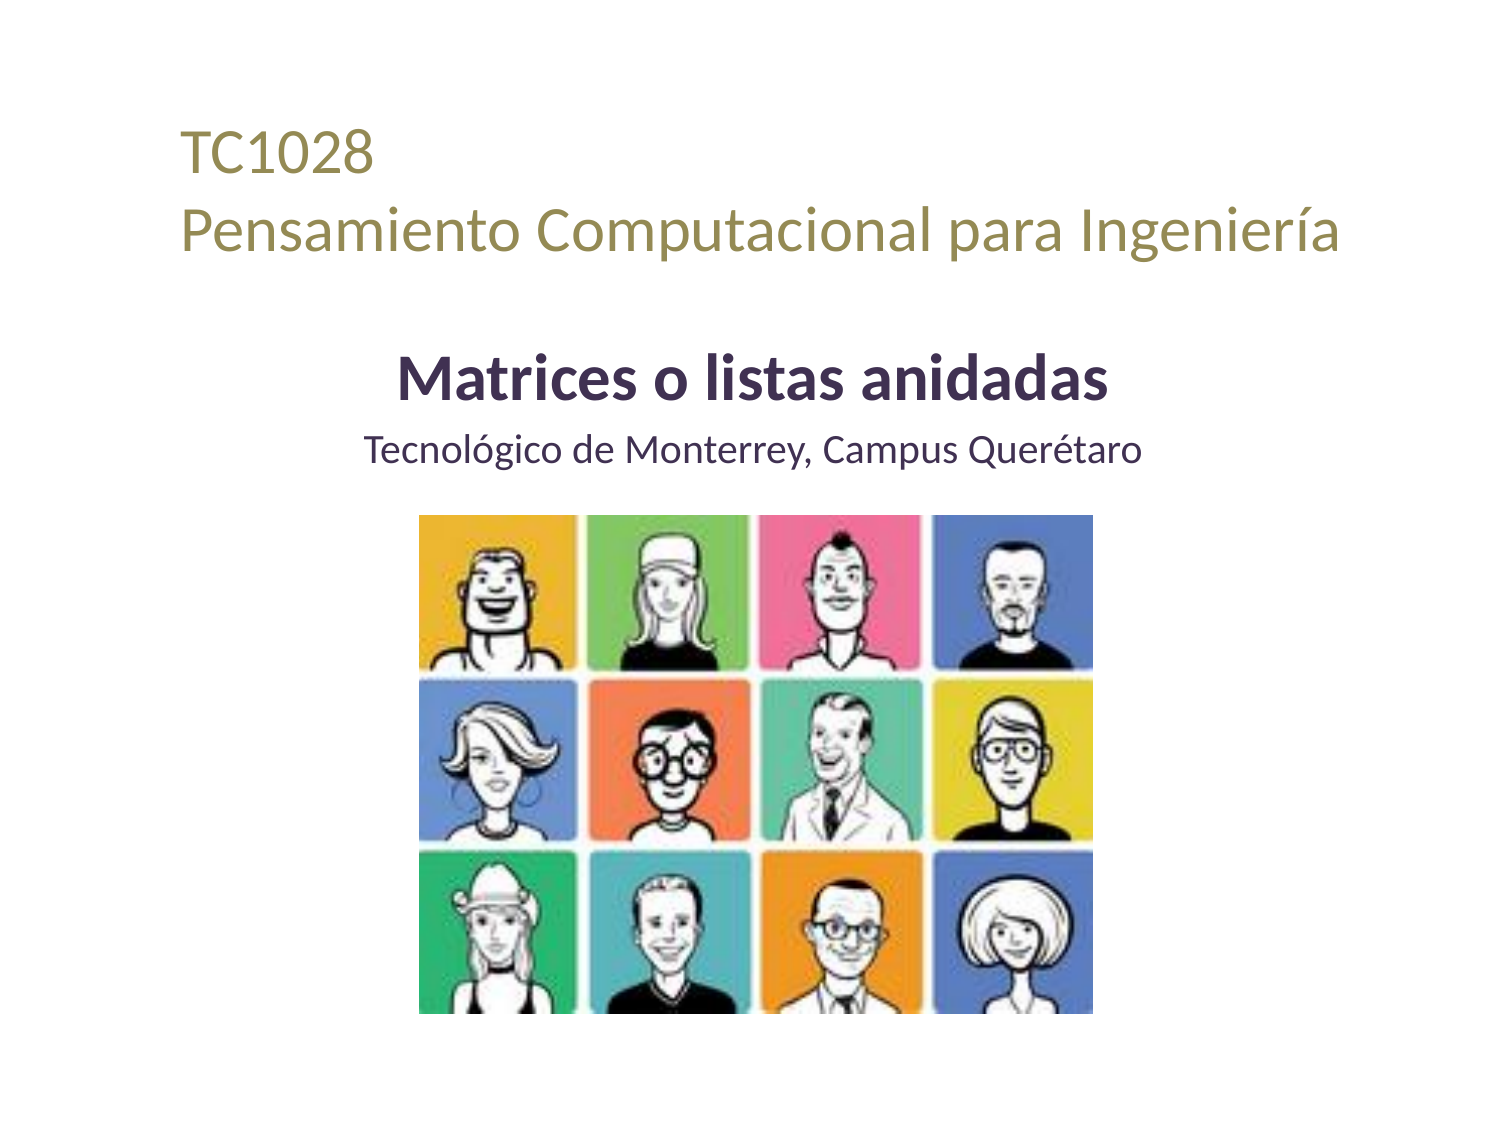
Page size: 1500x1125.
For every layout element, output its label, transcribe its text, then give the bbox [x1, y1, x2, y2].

text_box TC1028 Pensamiento Computacional para Ingeniería [165, 66, 1370, 308]
subtitle Matrices o listas anidadas Tecnológico de Monterrey, Campus Querétaro [201, 326, 1306, 537]
picture [418, 514, 1093, 1014]
